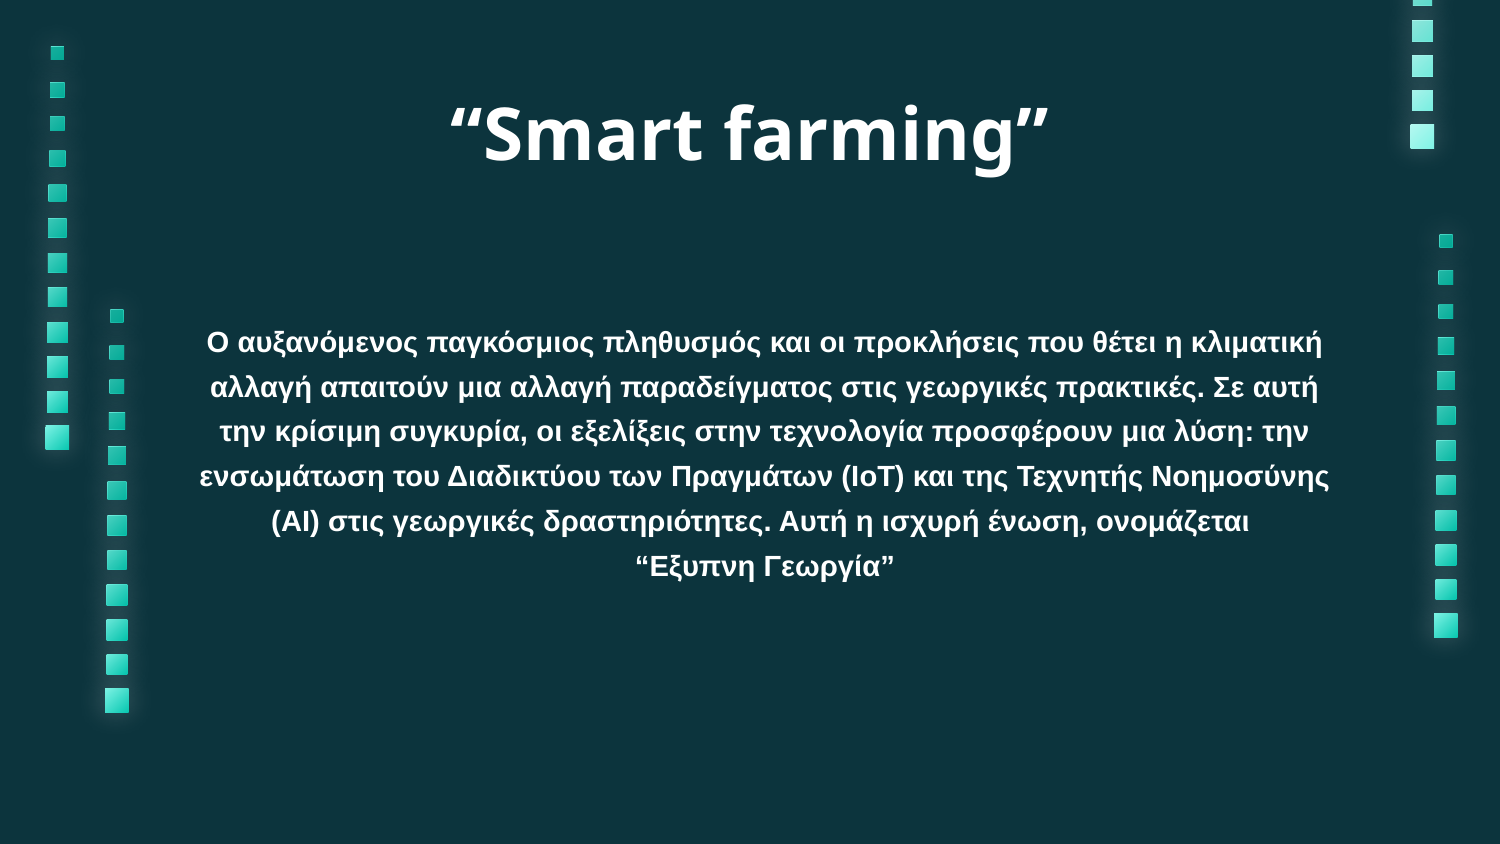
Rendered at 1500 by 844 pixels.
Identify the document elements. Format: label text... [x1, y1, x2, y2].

title “Smart farming” [118, 72, 1382, 167]
subtitle O αυξανόμενος παγκόσμιος πληθυσμός και οι προκλήσεις που θέτει η κλιματική αλλαγή απαιτούν μια αλλαγή παραδείγματος στις γεωργικές πρακτικές. Σε αυτή την κρίσιμη συγκυρία, οι εξελίξεις στην τεχνολογία προσφέρουν μια λύση: την ενσωμάτωση του Διαδικτύου των Πραγμάτων (IoT) και της Τεχνητής Νοημοσύνης (AI) στις γεωργικές δραστηριότητες. Αυτή η ισχυρή ένωση, ονομάζεται “Εξυπνη Γεωργία” [173, 298, 1357, 746]
